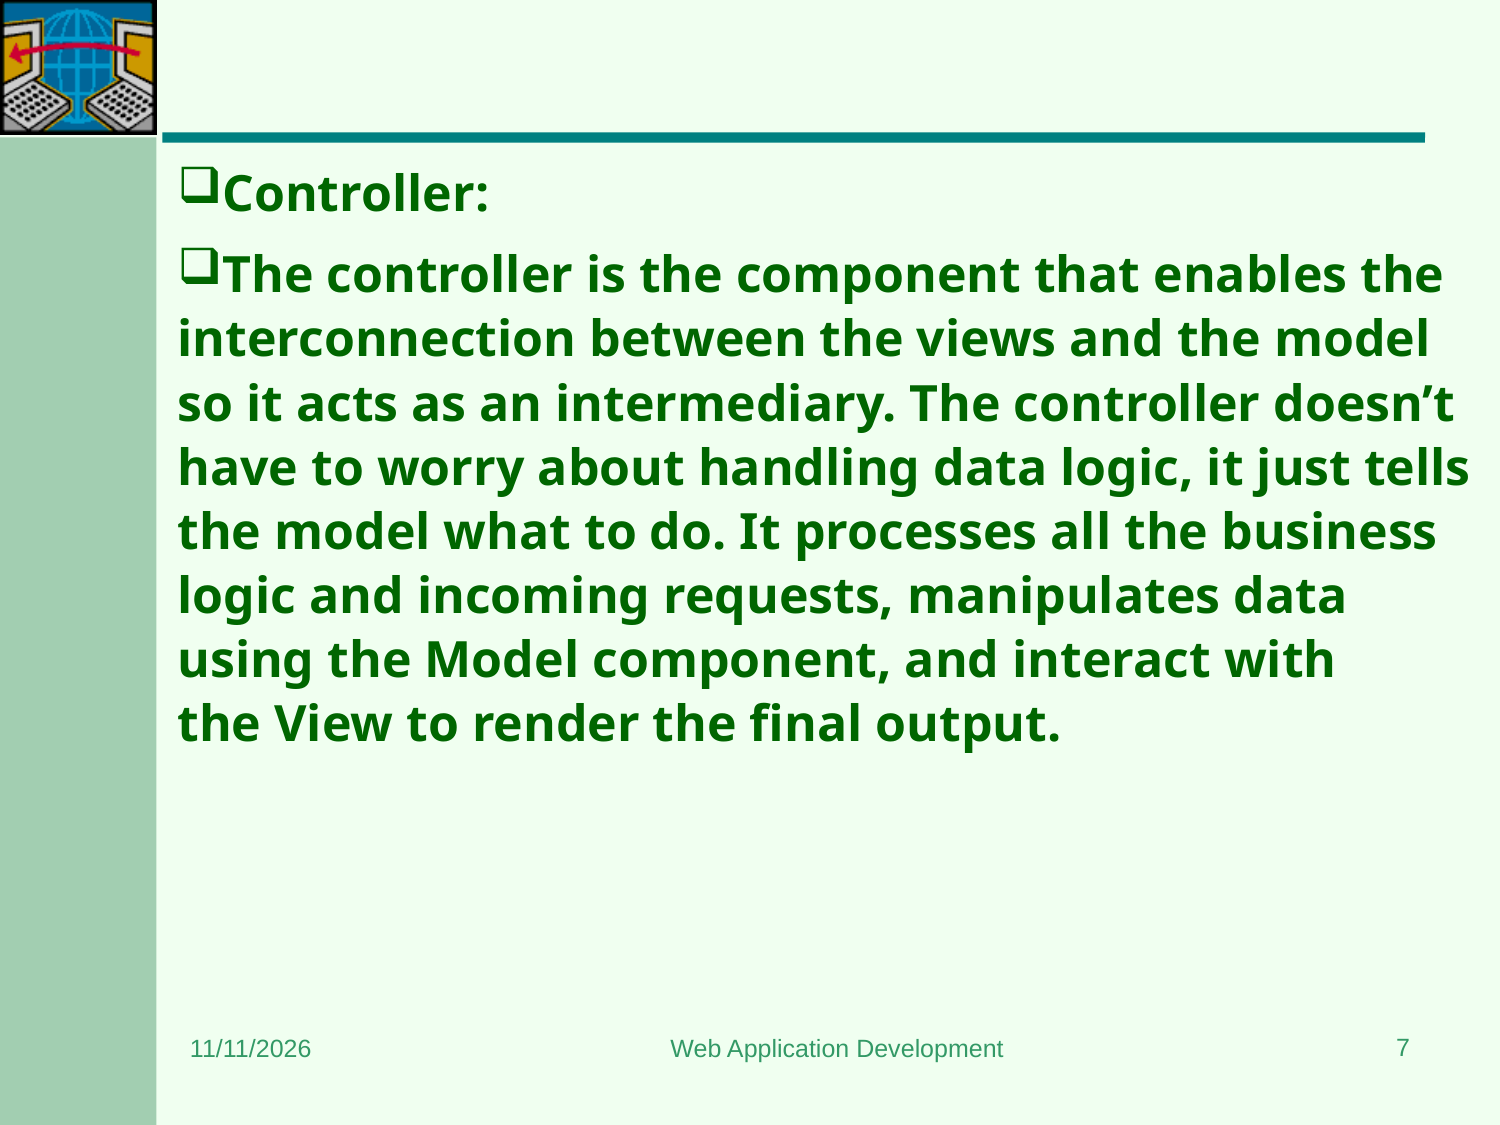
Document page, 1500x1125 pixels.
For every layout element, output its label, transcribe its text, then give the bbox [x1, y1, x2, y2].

slide_number 7 [1237, 1024, 1426, 1103]
list Controller: The controller is the component that enables the interconnection between the views and the model so it acts as an intermediary. The controller doesn’t have to worry about handling data logic, it just tells the model what to do. It processes all the business logic and incoming requests, manipulates data using the Model component, and interact with the View to render the final output. [162, 149, 1488, 1013]
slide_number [174, 1024, 438, 1104]
picture [0, 0, 157, 135]
footer Web Application Development [462, 1024, 1213, 1104]
